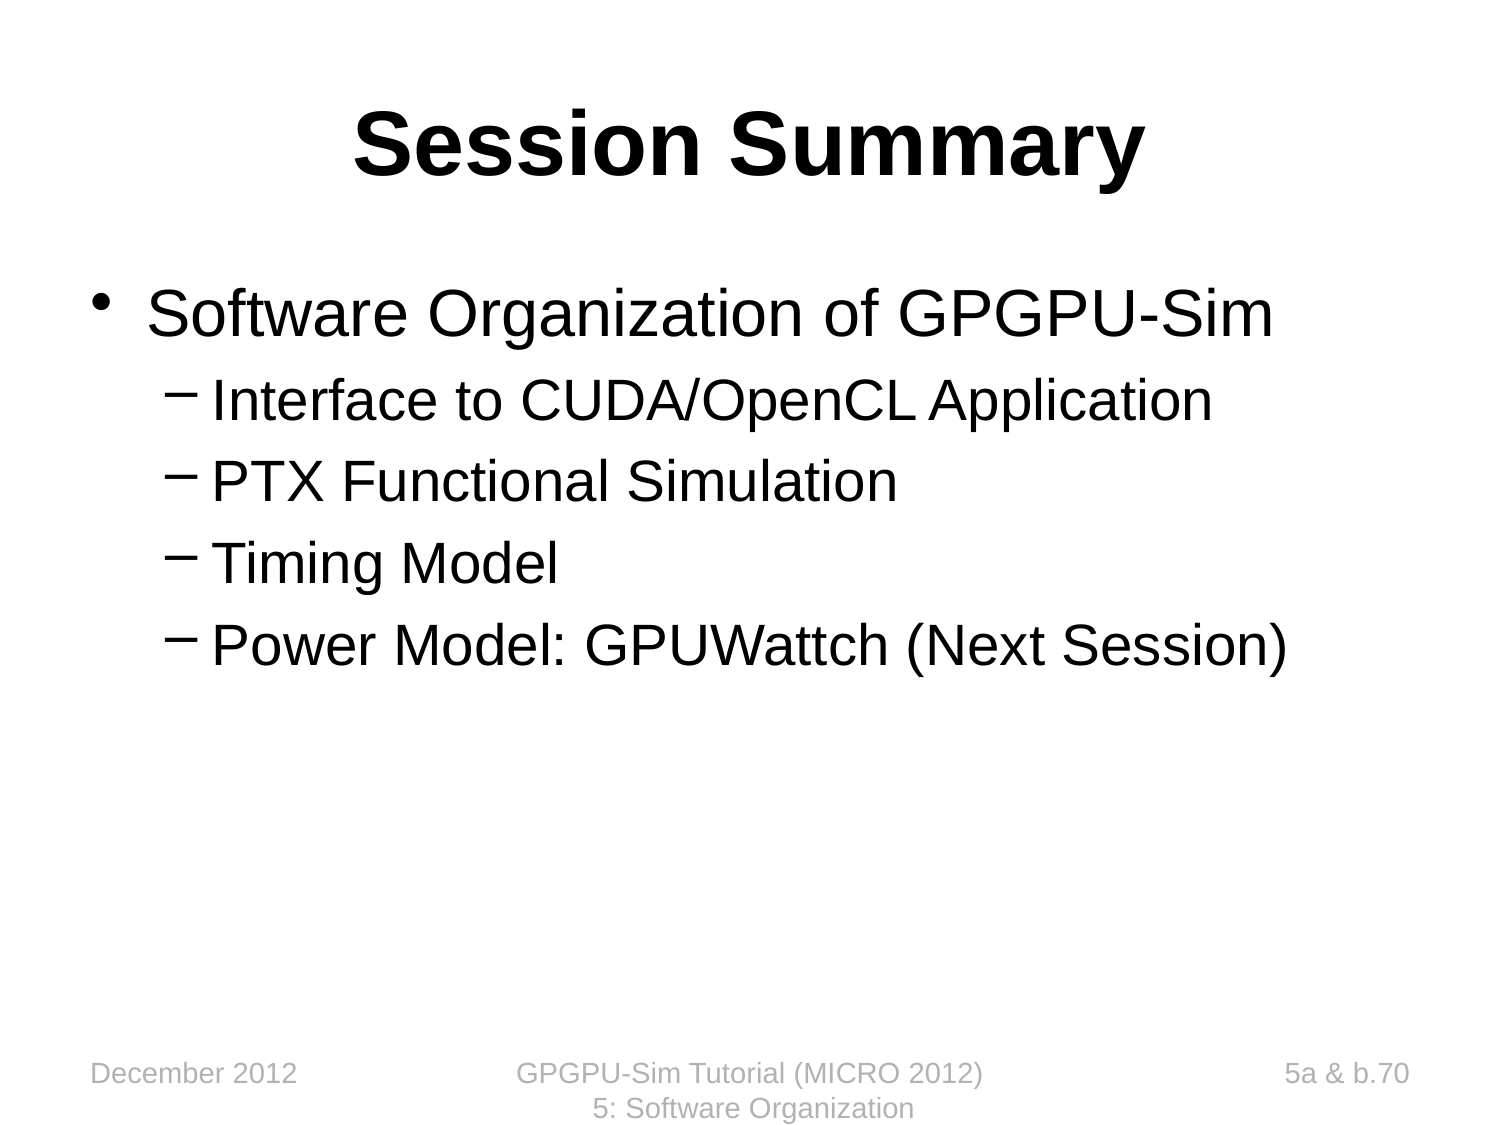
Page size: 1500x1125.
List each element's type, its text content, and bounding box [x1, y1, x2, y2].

footer GPGPU-Sim Tutorial (MICRO 2012) 5: Software Organization [499, 1046, 1001, 1125]
list Software Organization of GPGPU-Sim Interface to CUDA/OpenCL Application PTX Functional Simulation Timing Model Power Model: GPUWattch (Next Session) [74, 262, 1426, 1006]
slide_number 5a & b.70 [1074, 1046, 1426, 1125]
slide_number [74, 1046, 426, 1125]
title Session Summary [74, 44, 1426, 233]
